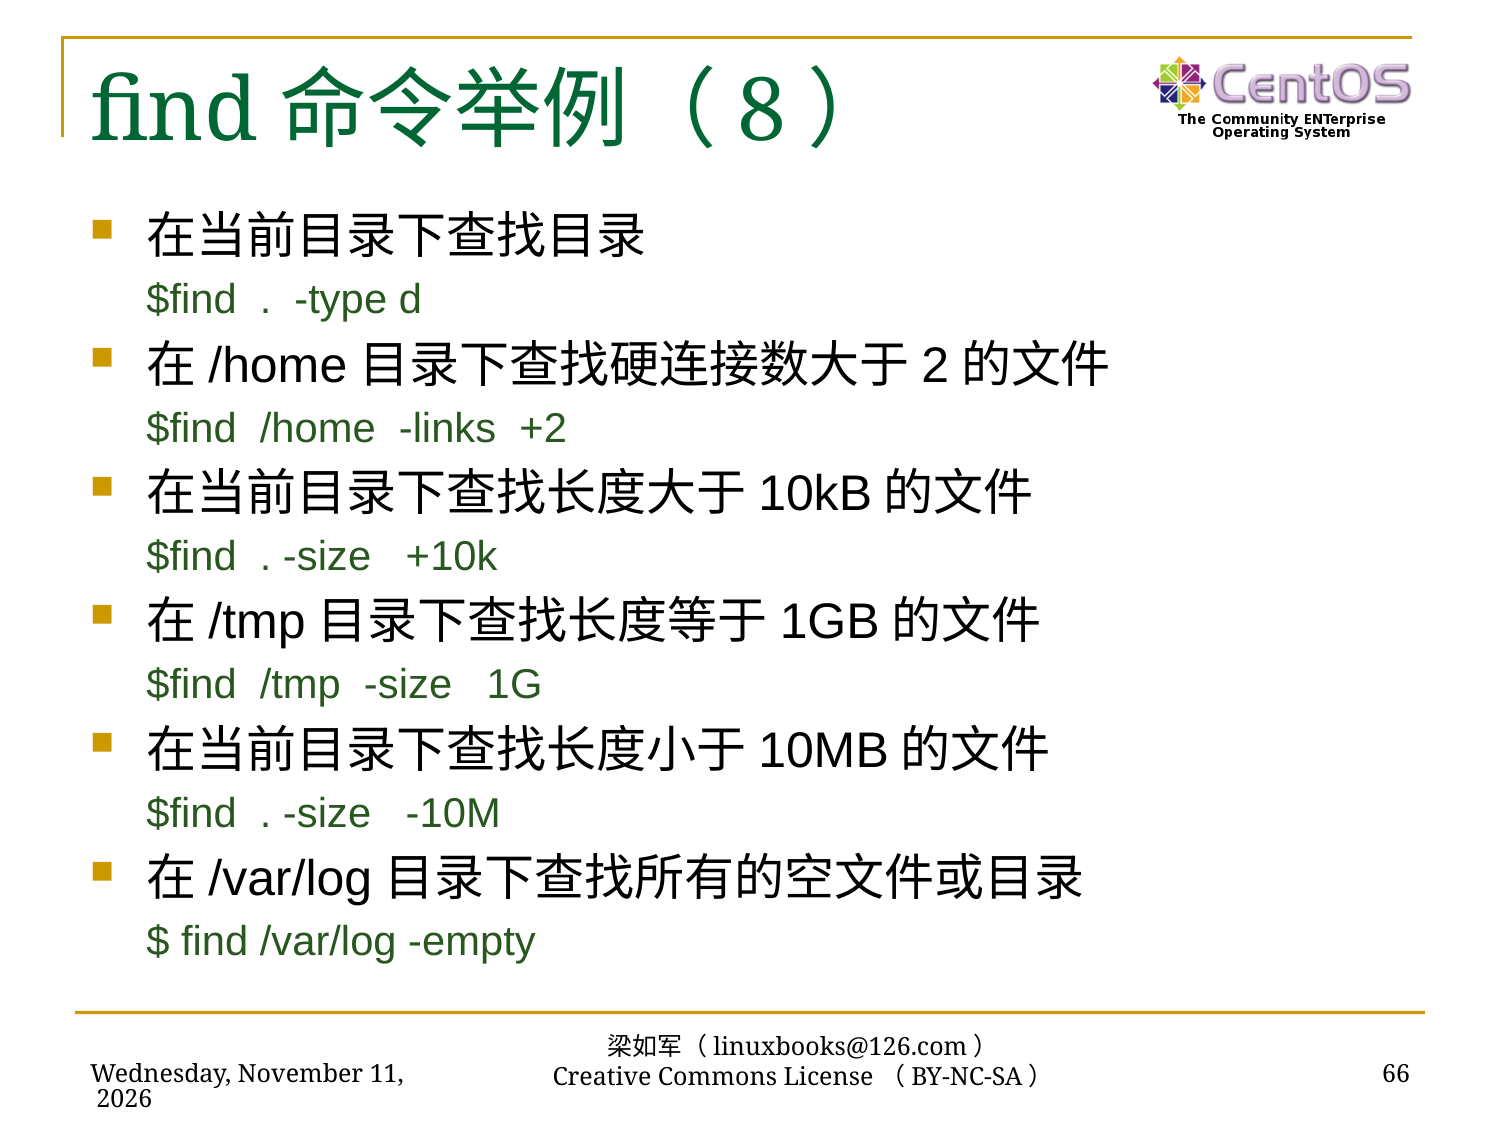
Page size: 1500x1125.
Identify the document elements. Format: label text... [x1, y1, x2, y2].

slide_number 66 [1074, 1023, 1426, 1100]
footer 梁如军（linuxbooks@126.com） Creative Commons License（BY-NC-SA） [359, 1022, 1247, 1099]
title find命令举例（8） [74, 45, 1426, 196]
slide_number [74, 1023, 426, 1100]
list 在当前目录下查找目录 $find . -type d 在/home目录下查找硬连接数大于2的文件 $find /home -links +2 在当前目录下查找长度大于10kB的文件 $find . -size +10k 在/tmp目录下查找长度等于1GB的文件 $find /tmp -size 1G 在当前目录下查找长度小于10MB的文件 $find . -size -10M 在/var/log目录下查找所有的空文件或目录 $ find /var/log -empty [74, 196, 1426, 1006]
